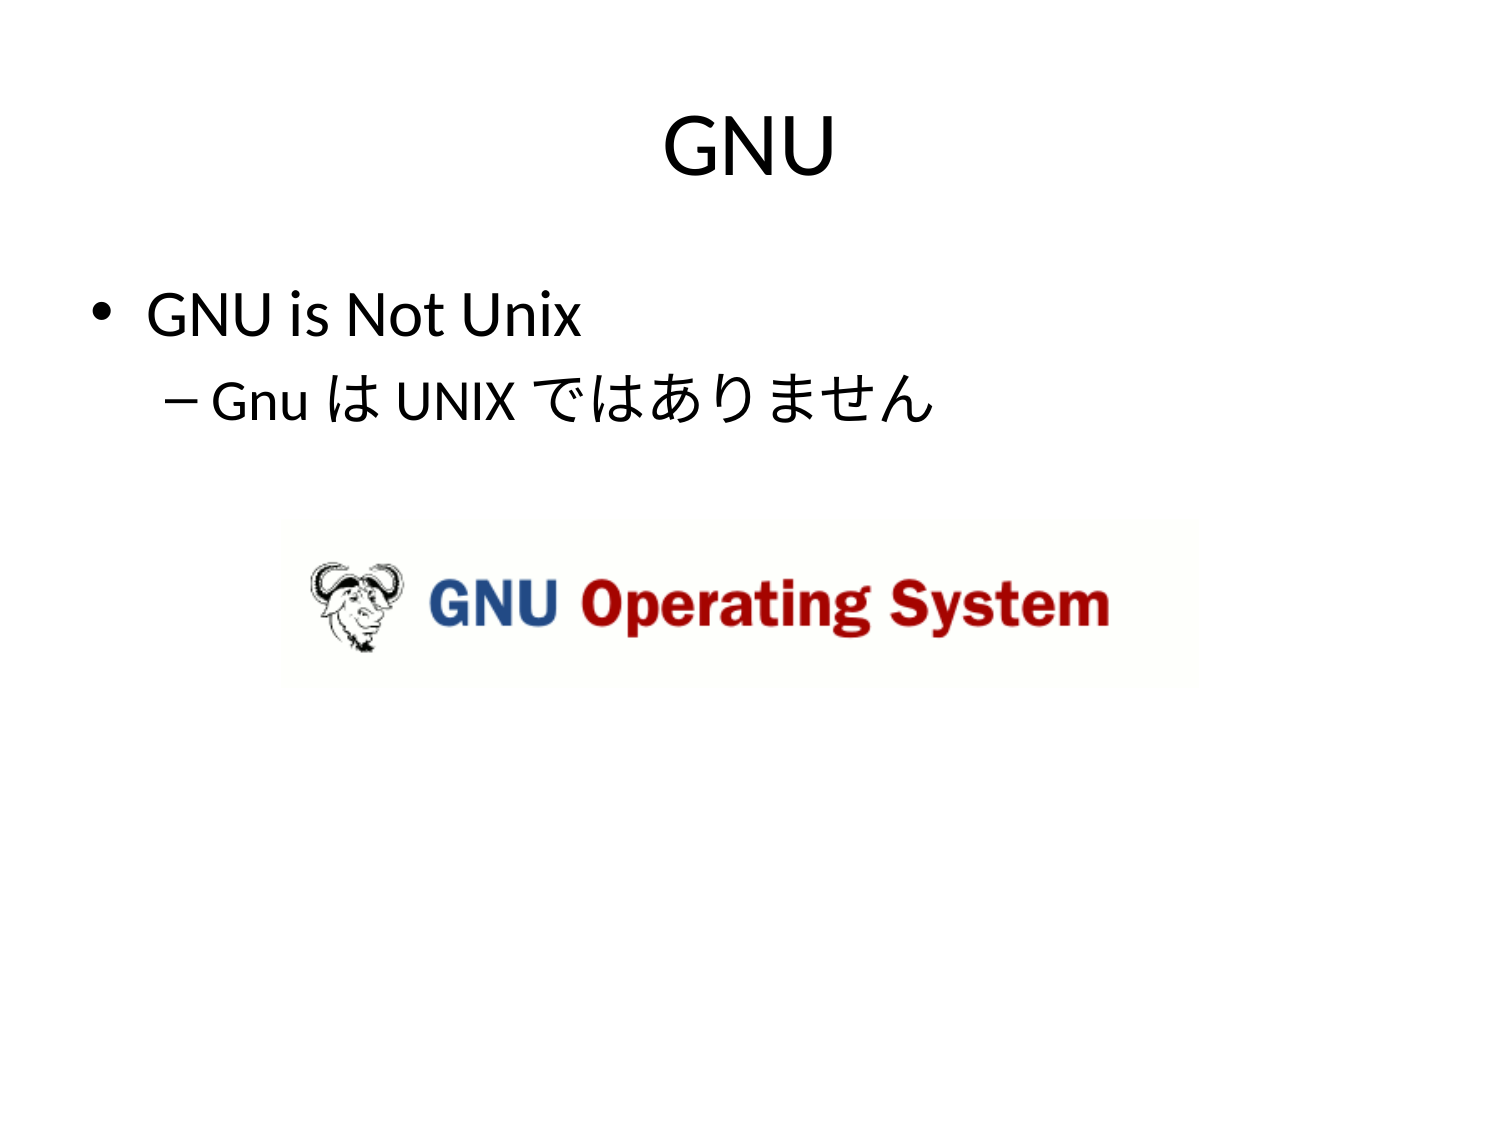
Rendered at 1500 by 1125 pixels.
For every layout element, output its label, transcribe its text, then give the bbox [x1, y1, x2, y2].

list GNU is Not Unix GnuはUNIXではありません [75, 262, 1425, 1005]
picture [281, 519, 1199, 688]
title GNU [75, 45, 1425, 233]
